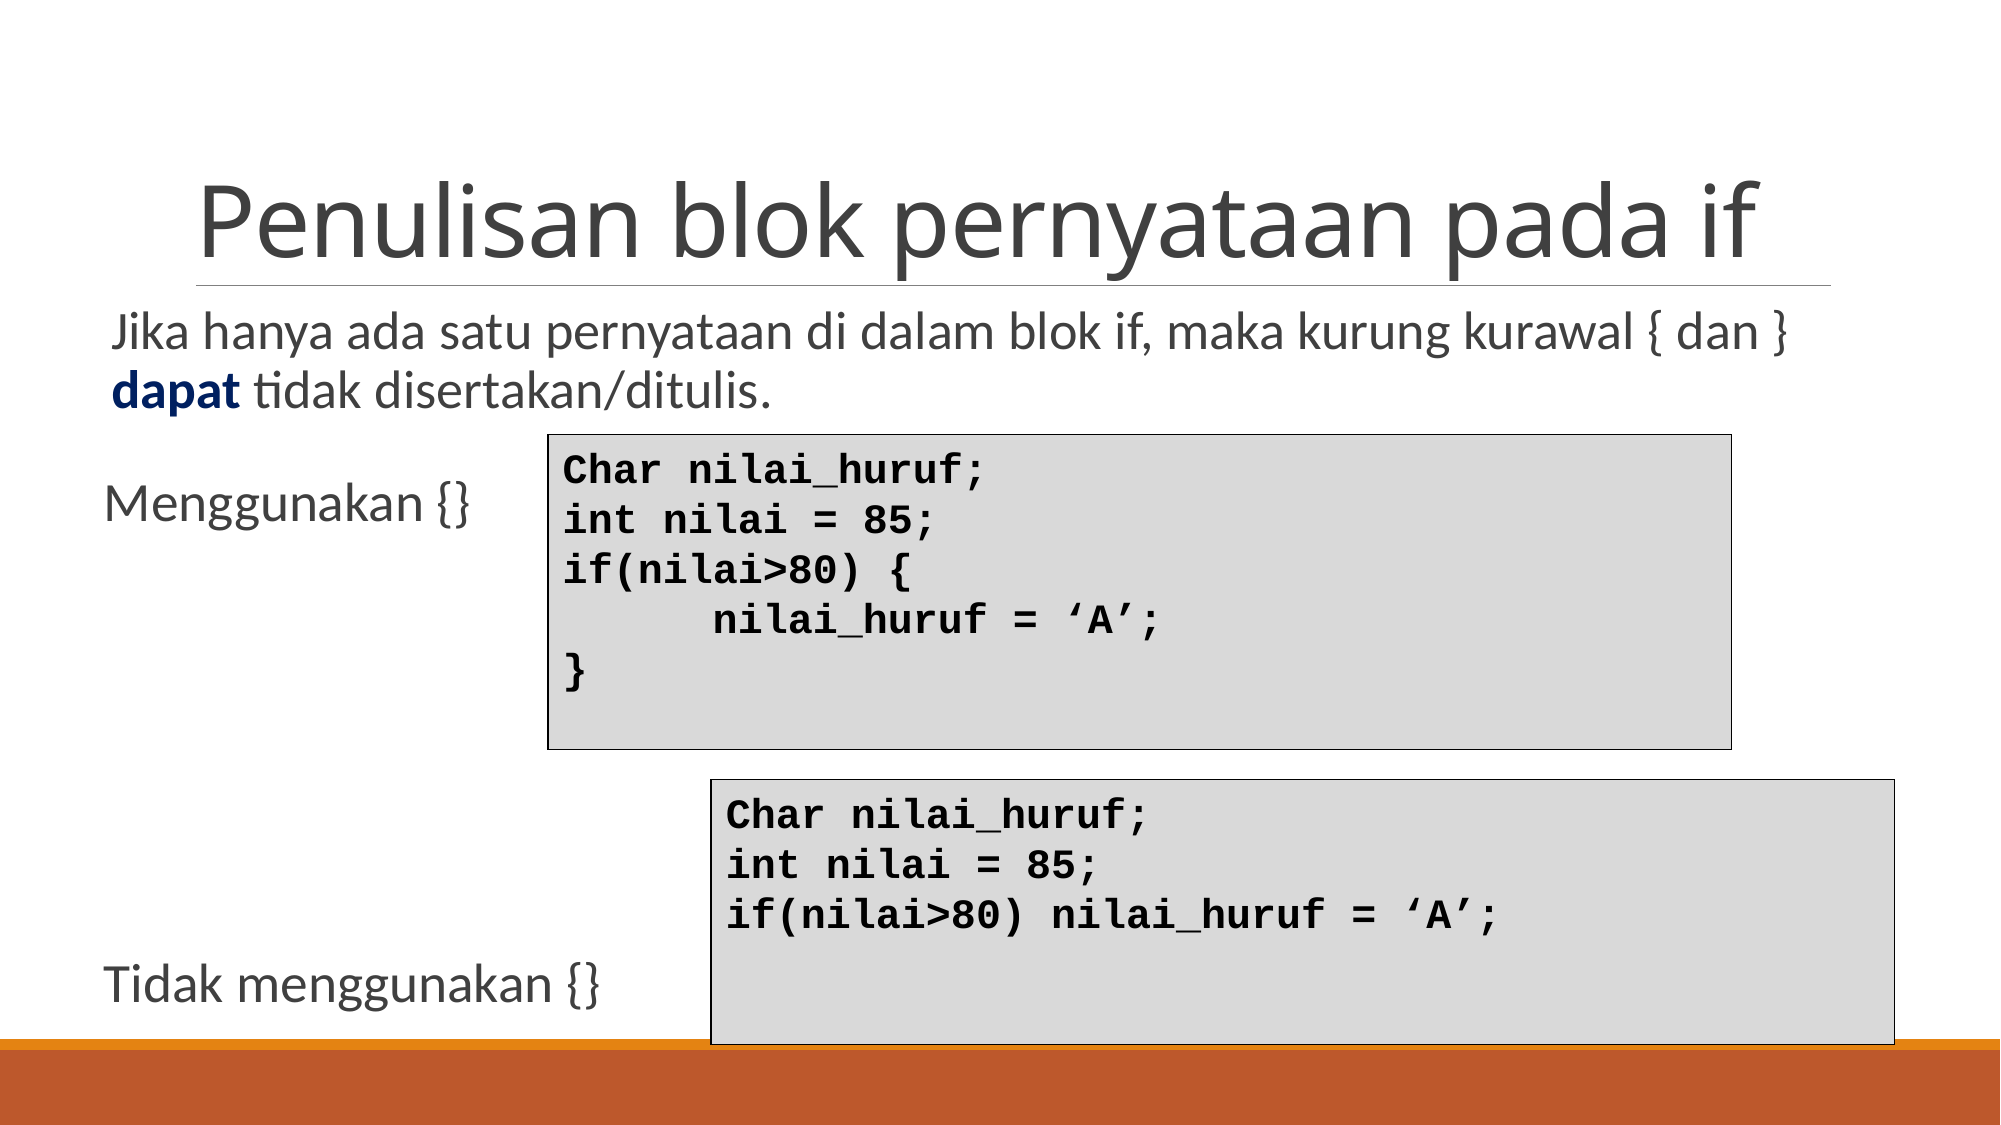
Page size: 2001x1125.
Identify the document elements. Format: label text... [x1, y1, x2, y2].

text_box Char nilai_huruf; int nilai = 85; if(nilai>80) { nilai_huruf = ‘A’; } [547, 454, 1732, 750]
list Menggunakan {} Tidak menggunakan {} [89, 285, 1933, 1028]
text_box Jika hanya ada satu pernyataan di dalam blok if, maka kurung kurawal { dan } dapat tidak disertakan/ditulis. [96, 295, 1922, 454]
text_box Char nilai_huruf; int nilai = 85; if(nilai>80) nilai_huruf = ‘A’; [711, 779, 1895, 1045]
title Penulisan blok pernyataan pada if [180, 47, 1830, 285]
